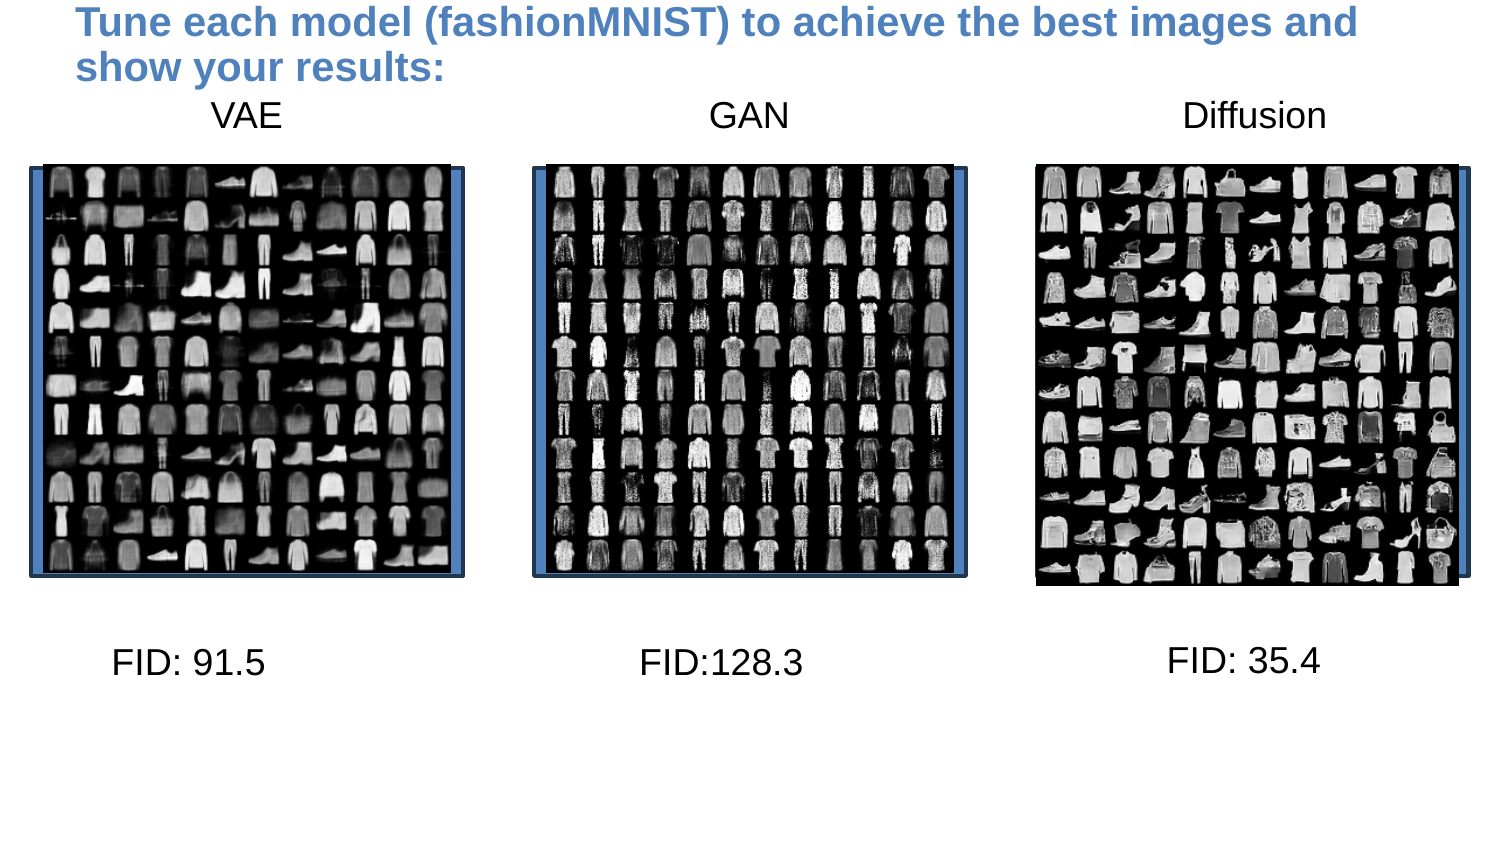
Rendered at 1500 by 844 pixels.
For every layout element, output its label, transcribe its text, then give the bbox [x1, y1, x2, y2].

text_box FID:128.3 [624, 629, 821, 690]
text_box Insert GAN generated images grid – resize to cover this box [958, 167, 966, 576]
text_box Insert Diffusion generated images grid – resize to cover this box [1461, 167, 1469, 576]
text_box Insert GAN generated images grid – resize to cover this box [534, 167, 541, 576]
text_box Insert VAE generated images grid – resize to cover this box [455, 167, 463, 576]
picture [1036, 164, 1459, 587]
text_box FID: 91.5 [96, 629, 293, 690]
picture [545, 164, 954, 573]
picture [43, 164, 452, 573]
text_box Insert VAE generated images grid – resize to cover this box [31, 167, 39, 576]
title Tune each model (fashionMNIST) to achieve the best images and show your results: [75, 11, 1425, 120]
text_box Diffusion [1167, 83, 1345, 144]
text_box FID: 35.4 [1151, 628, 1349, 689]
text_box GAN [693, 83, 806, 144]
text_box VAE [195, 83, 319, 144]
